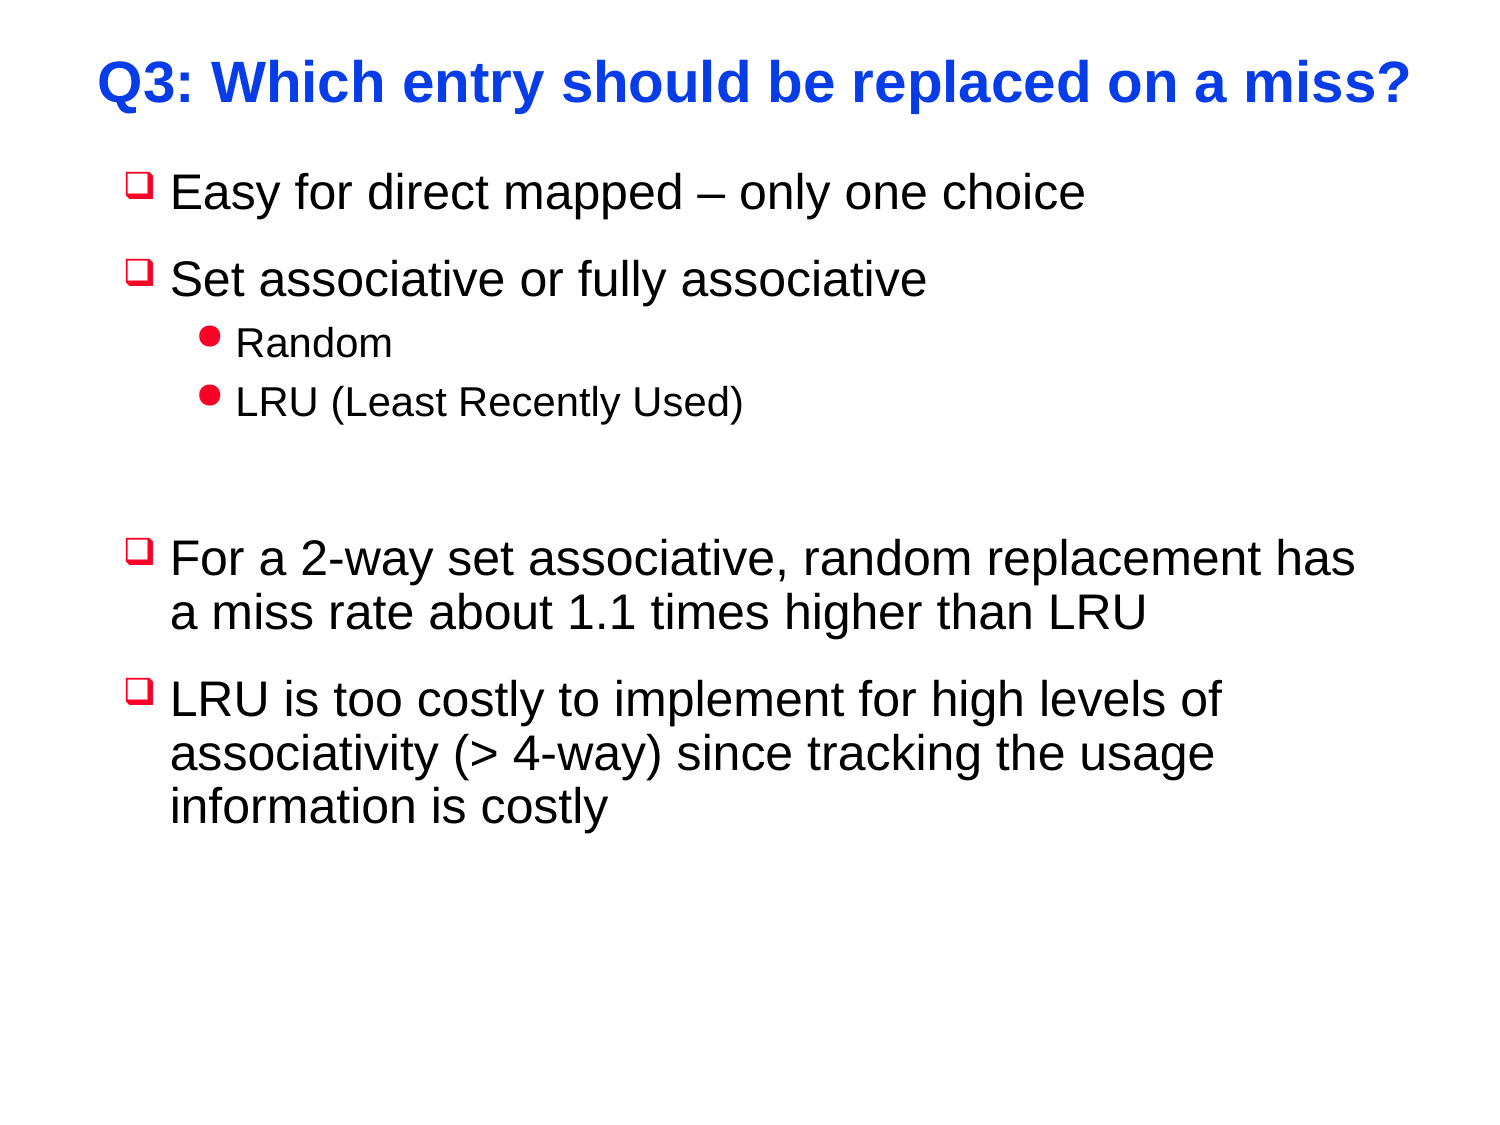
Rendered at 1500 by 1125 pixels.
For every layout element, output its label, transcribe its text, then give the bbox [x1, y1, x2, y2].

title Q3: Which entry should be replaced on a miss? [86, 49, 1440, 121]
list Easy for direct mapped – only one choice Set associative or fully associative Random LRU (Least Recently Used) For a 2-way set associative, random replacement has a miss rate about 1.1 times higher than LRU LRU is too costly to implement for high levels of associativity (> 4-way) since tracking the usage information is costly [111, 161, 1401, 861]
